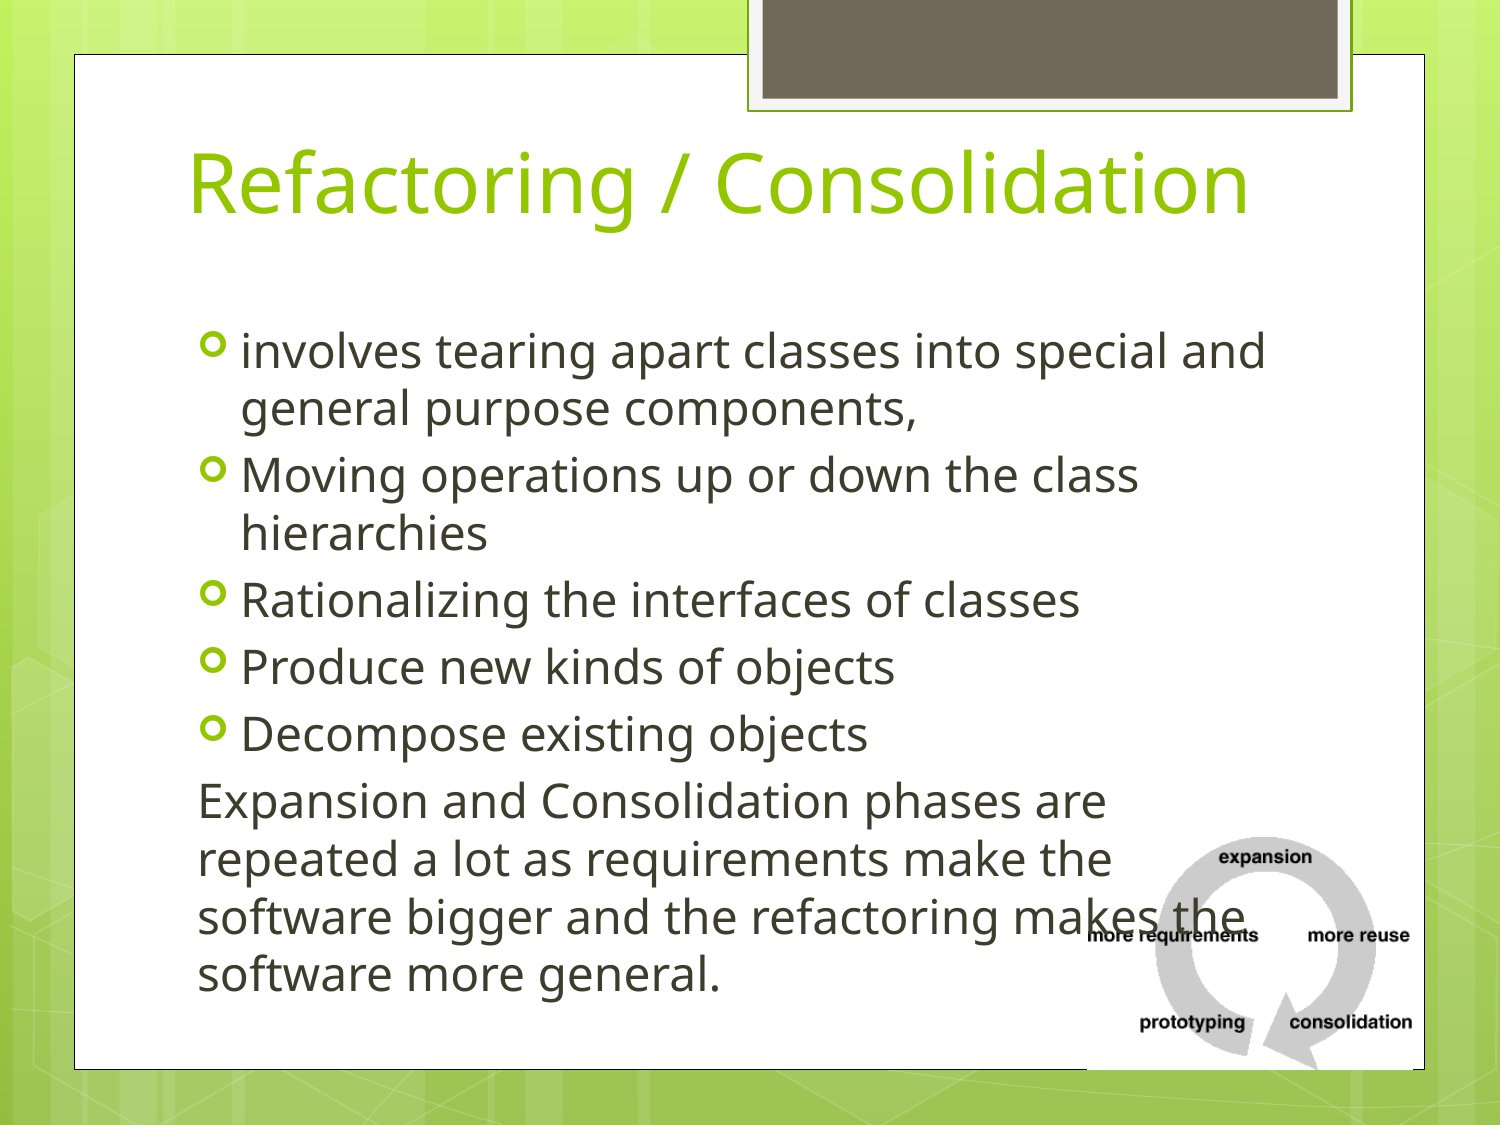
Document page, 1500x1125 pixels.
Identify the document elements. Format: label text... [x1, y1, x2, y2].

picture [1087, 837, 1413, 1070]
list involves tearing apart classes into special and general purpose components, Moving operations up or down the class hierarchies Rationalizing the interfaces of classes Produce new kinds of objects Decompose existing objects Expansion and Consolidation phases are repeated a lot as requirements make the software bigger and the refactoring makes the software more general. [171, 312, 1313, 1013]
title Refactoring / Consolidation [171, 50, 1324, 238]
